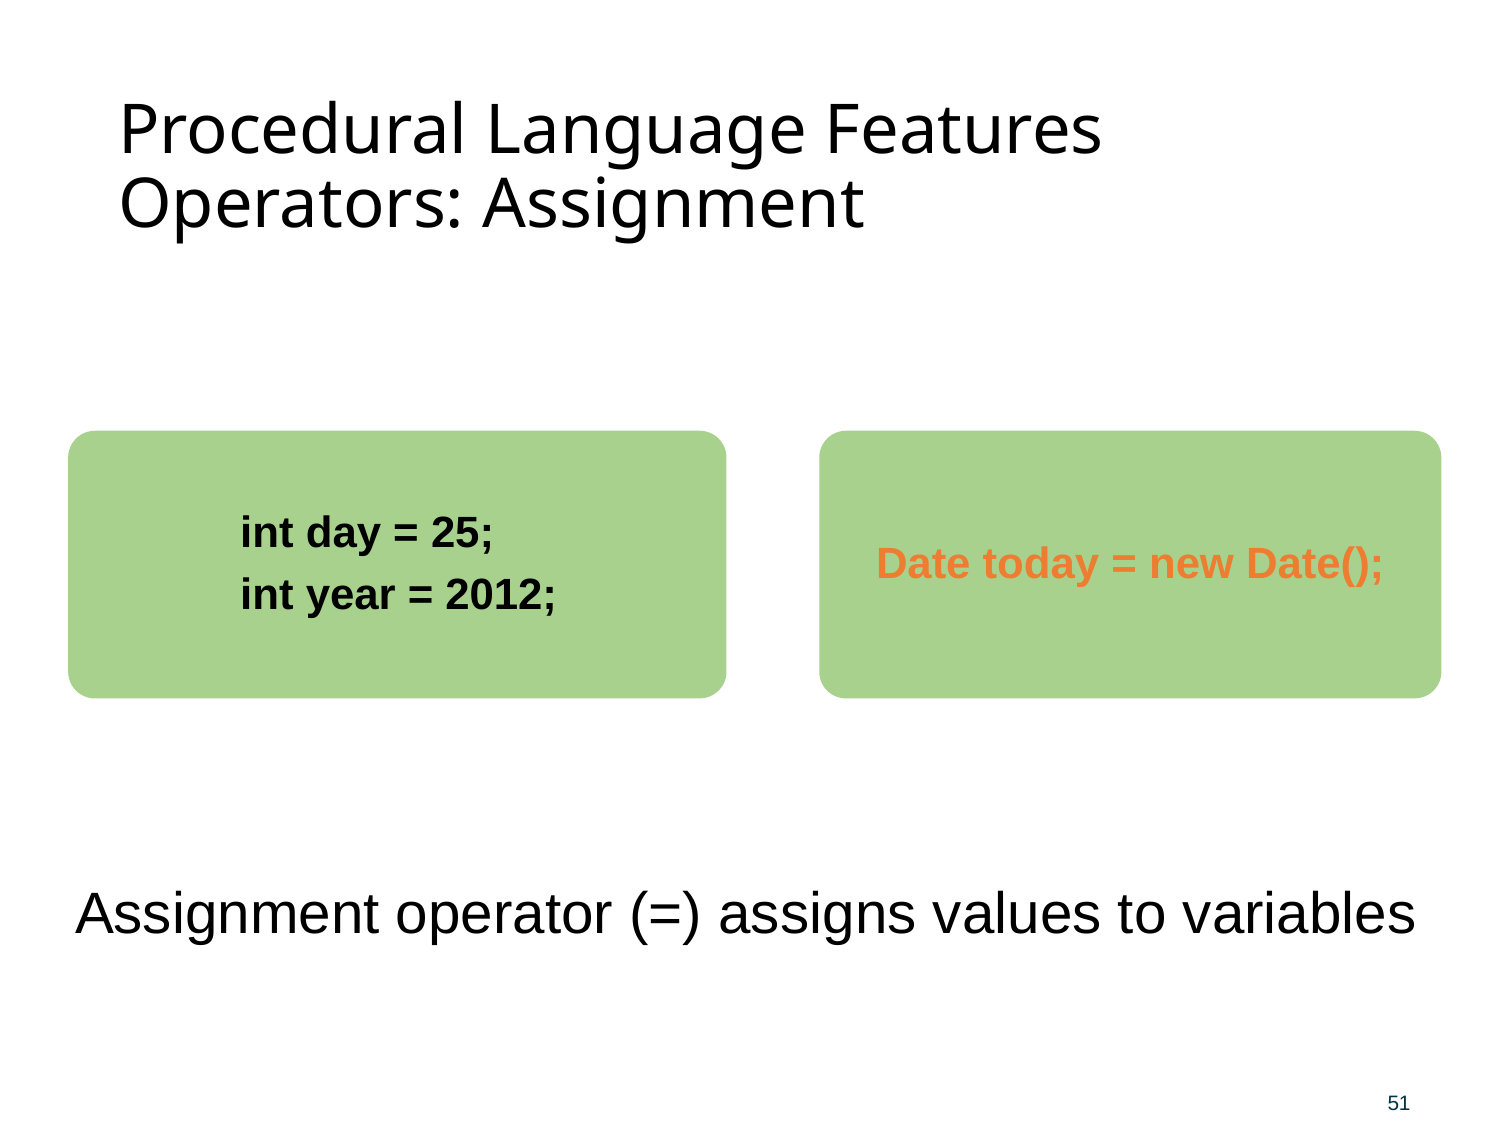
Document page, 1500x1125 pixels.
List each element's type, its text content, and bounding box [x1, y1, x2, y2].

text_box 51 [1387, 1072, 1492, 1115]
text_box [67, 430, 727, 699]
text_box Assignment operator (=) assigns values to variables [75, 869, 1441, 945]
title Procedural Language Features Operators: Assignment [103, 59, 1397, 278]
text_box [819, 430, 1442, 699]
